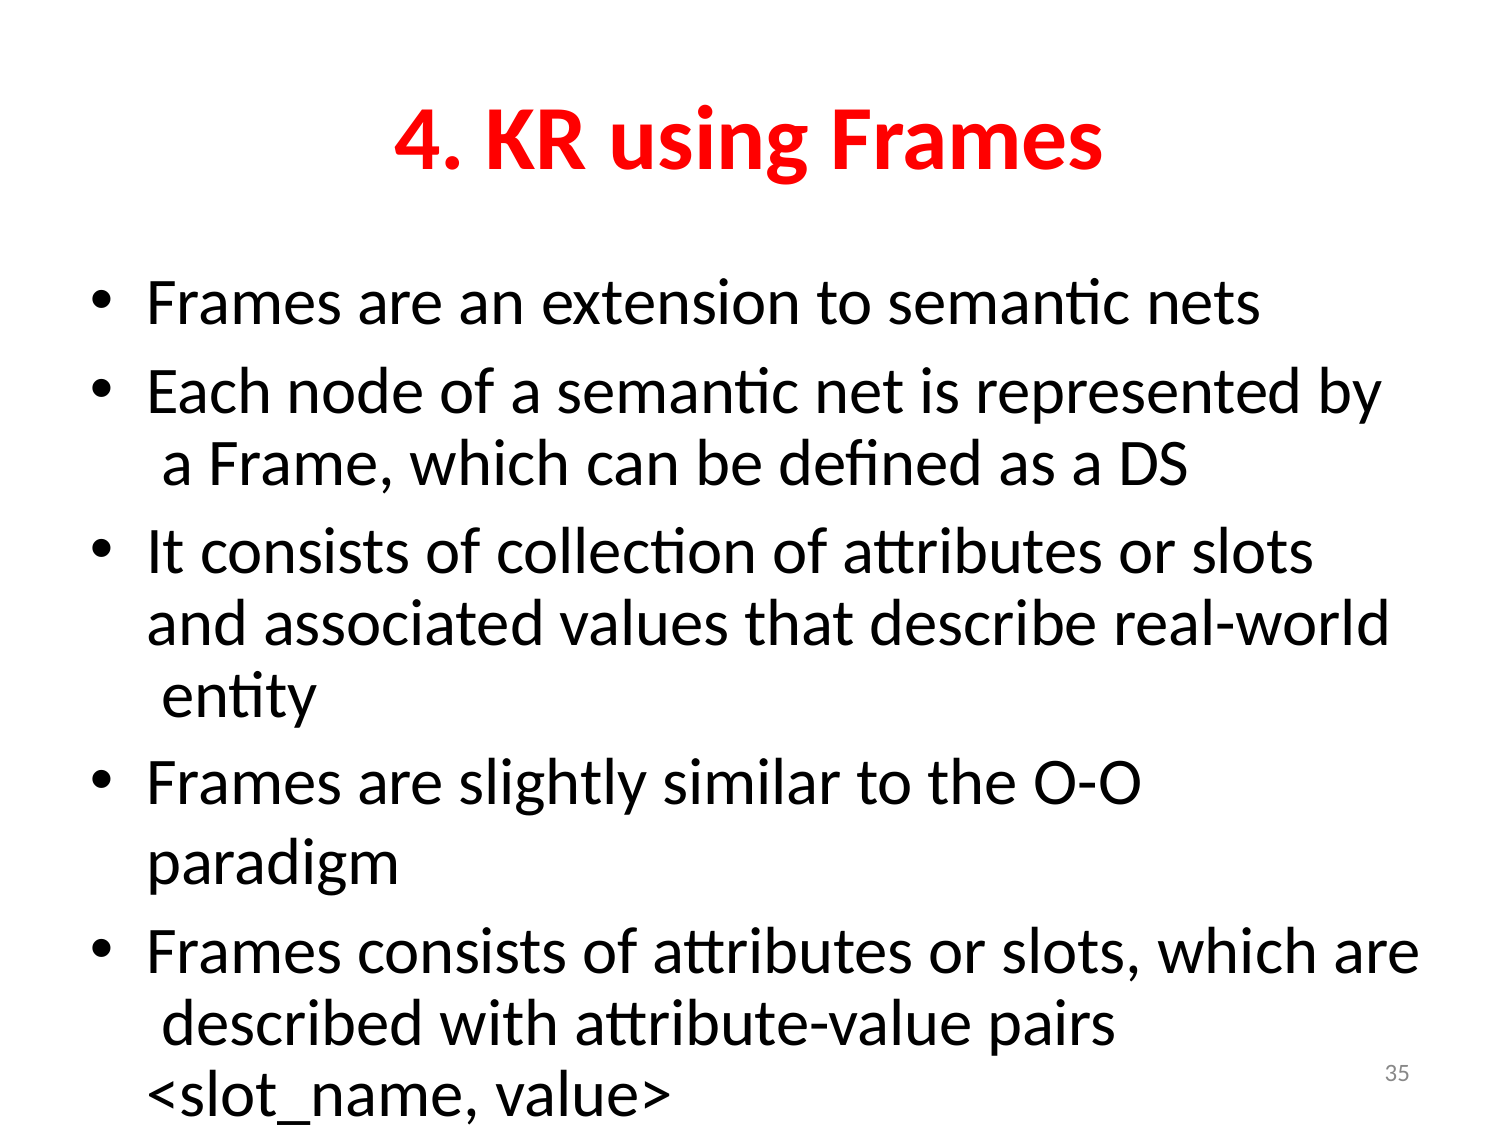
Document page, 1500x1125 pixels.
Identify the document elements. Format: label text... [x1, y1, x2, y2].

text_box Frames are an extension to semantic nets Each node of a semantic net is represented by a Frame, which can be defined as a DS It consists of collection of attributes or slots and associated values that describe real-world entity Frames are slightly similar to the O-O paradigm Frames consists of attributes or slots, which are described with attribute-value pairs <slot_name, value> [87, 247, 1434, 1125]
title 4. KR using Frames [392, 75, 1109, 247]
